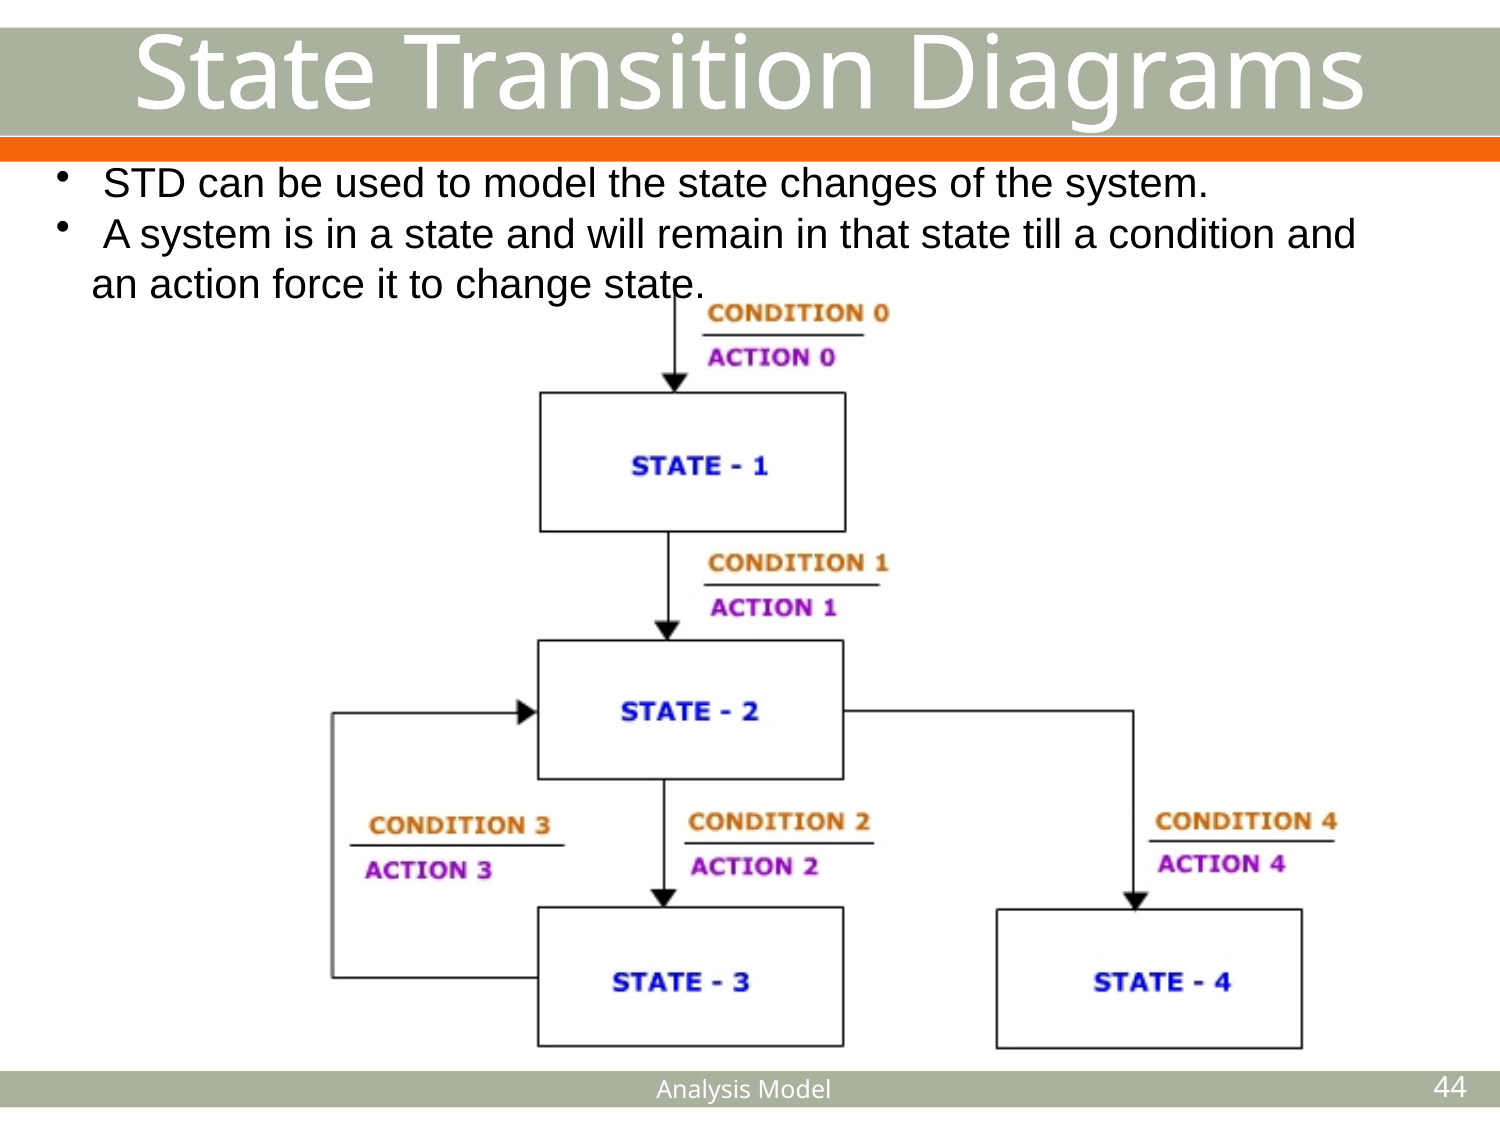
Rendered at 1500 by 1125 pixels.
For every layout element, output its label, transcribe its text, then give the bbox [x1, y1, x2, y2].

text_box STD can be used to model the state changes of the system. A system is in a state and will remain in that state till a condition and an action force it to change state. [41, 148, 1415, 314]
picture [300, 262, 1344, 1052]
slide_number 44 [1222, 1058, 1483, 1119]
title State Transition Diagrams [0, 29, 1500, 106]
footer Analysis Model [348, 1062, 1140, 1119]
